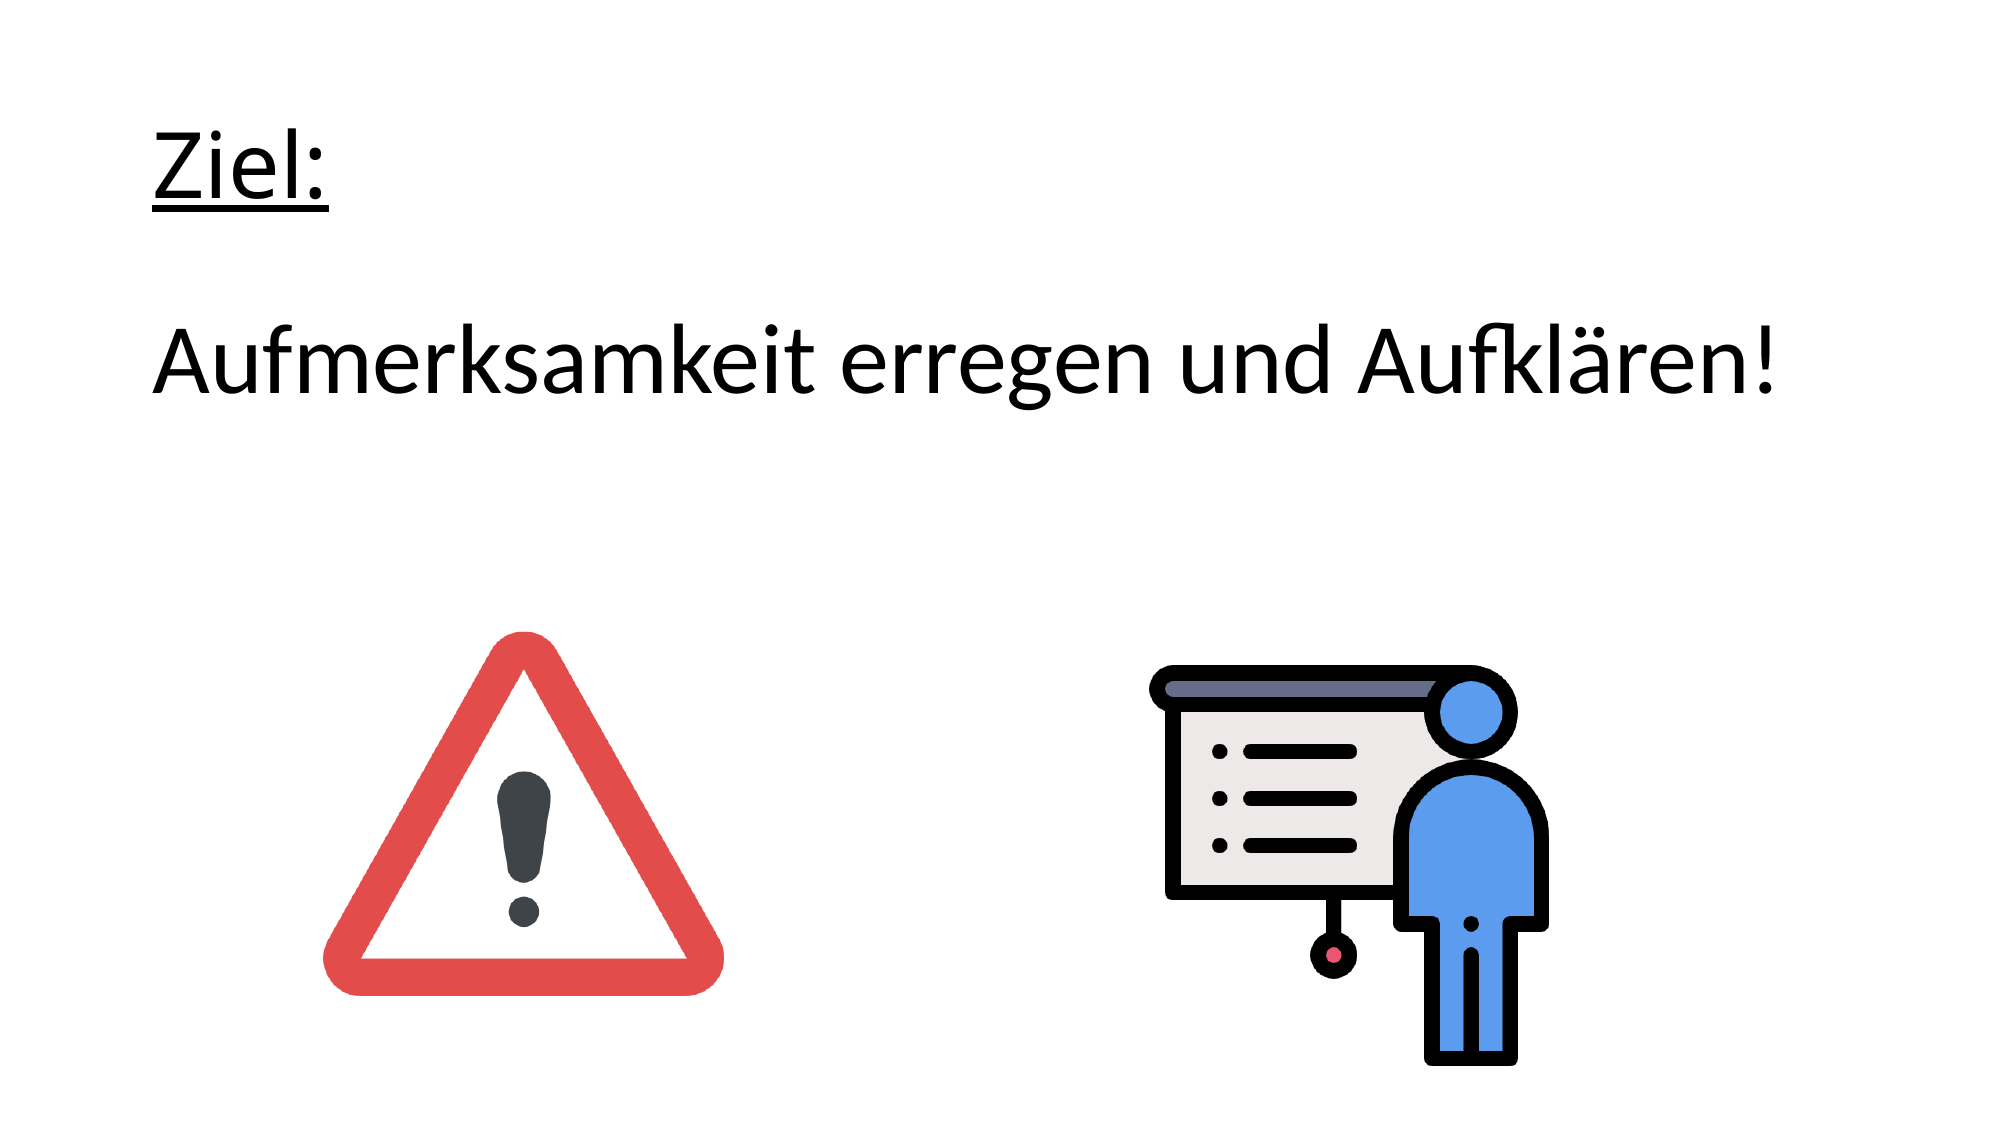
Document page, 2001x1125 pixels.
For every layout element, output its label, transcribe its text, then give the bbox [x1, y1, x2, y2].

list Aufmerksamkeit erregen und Aufklären! [137, 299, 1863, 1014]
picture [1149, 665, 1549, 1066]
picture [323, 613, 724, 1014]
title Ziel: [137, 59, 1863, 278]
